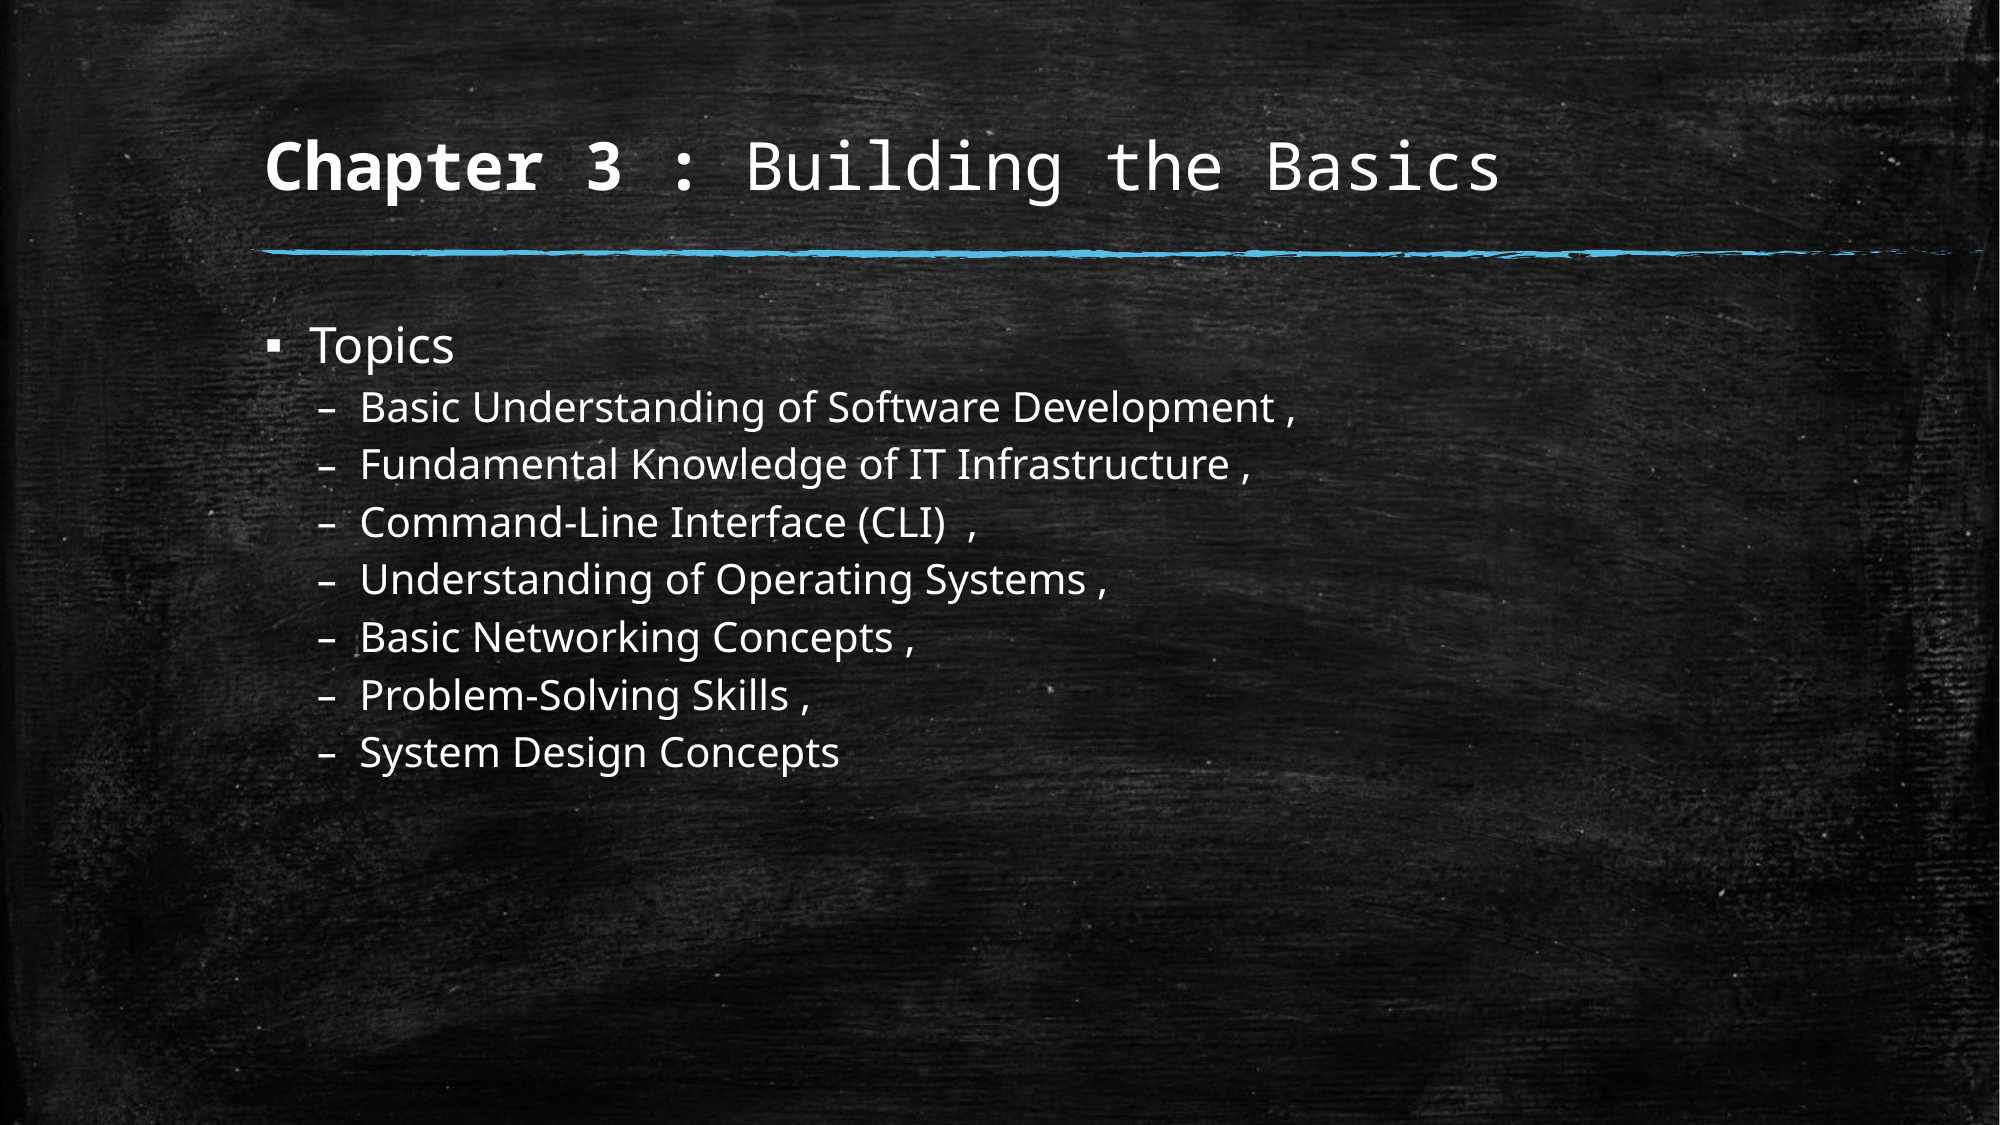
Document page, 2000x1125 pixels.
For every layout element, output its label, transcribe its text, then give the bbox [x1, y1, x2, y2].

list Topics Basic Understanding of Software Development , Fundamental Knowledge of IT Infrastructure , Command-Line Interface (CLI) , Understanding of Operating Systems , Basic Networking Concepts , Problem-Solving Skills , System Design Concepts [249, 312, 1914, 1013]
title Chapter 3 : Building the Basics [249, 45, 1750, 213]
